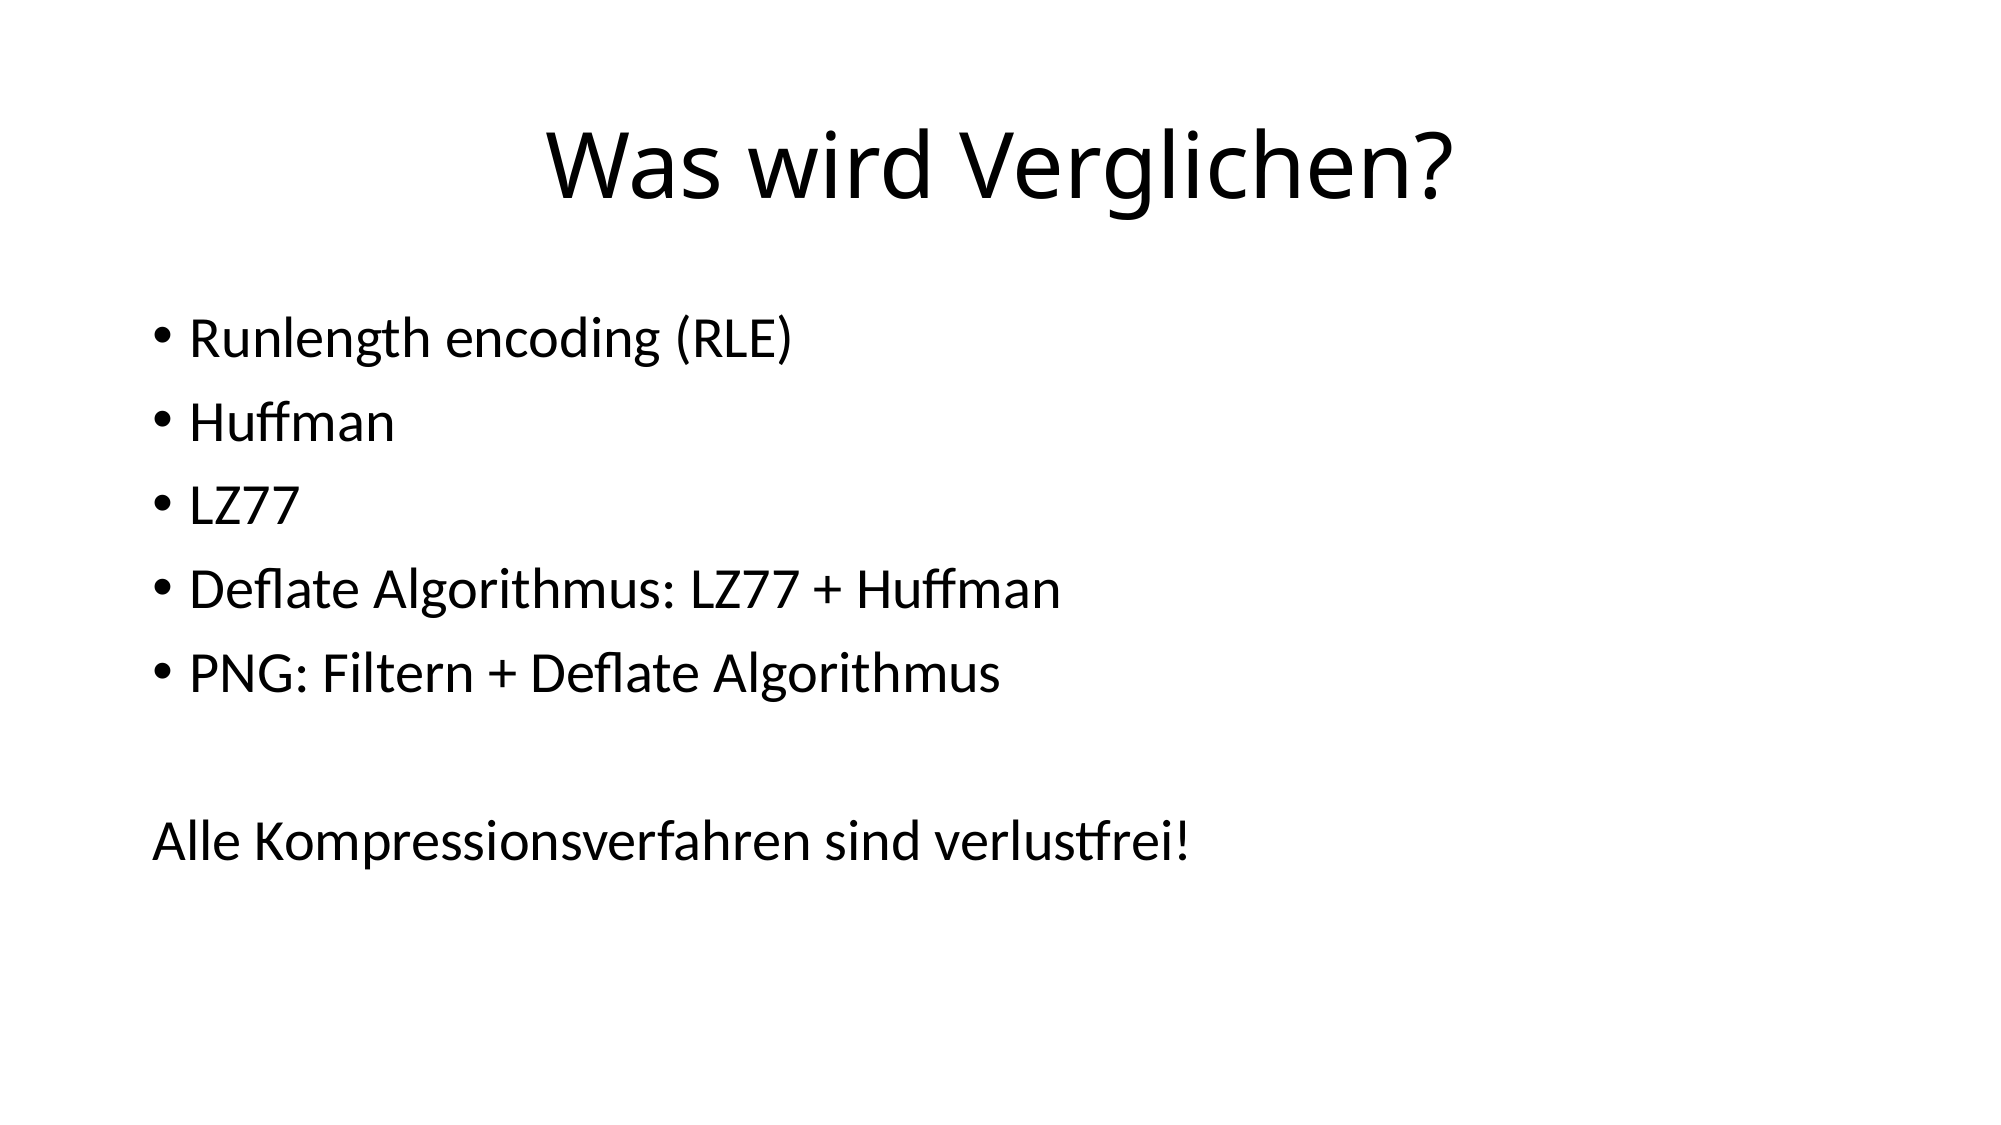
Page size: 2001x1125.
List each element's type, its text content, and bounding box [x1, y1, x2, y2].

title Was wird Verglichen? [137, 59, 1863, 278]
list Runlength encoding (RLE) Huffman LZ77 Deflate Algorithmus: LZ77 + Huffman PNG: Filtern + Deflate Algorithmus Alle Kompressionsverfahren sind verlustfrei! [137, 299, 1863, 1014]
